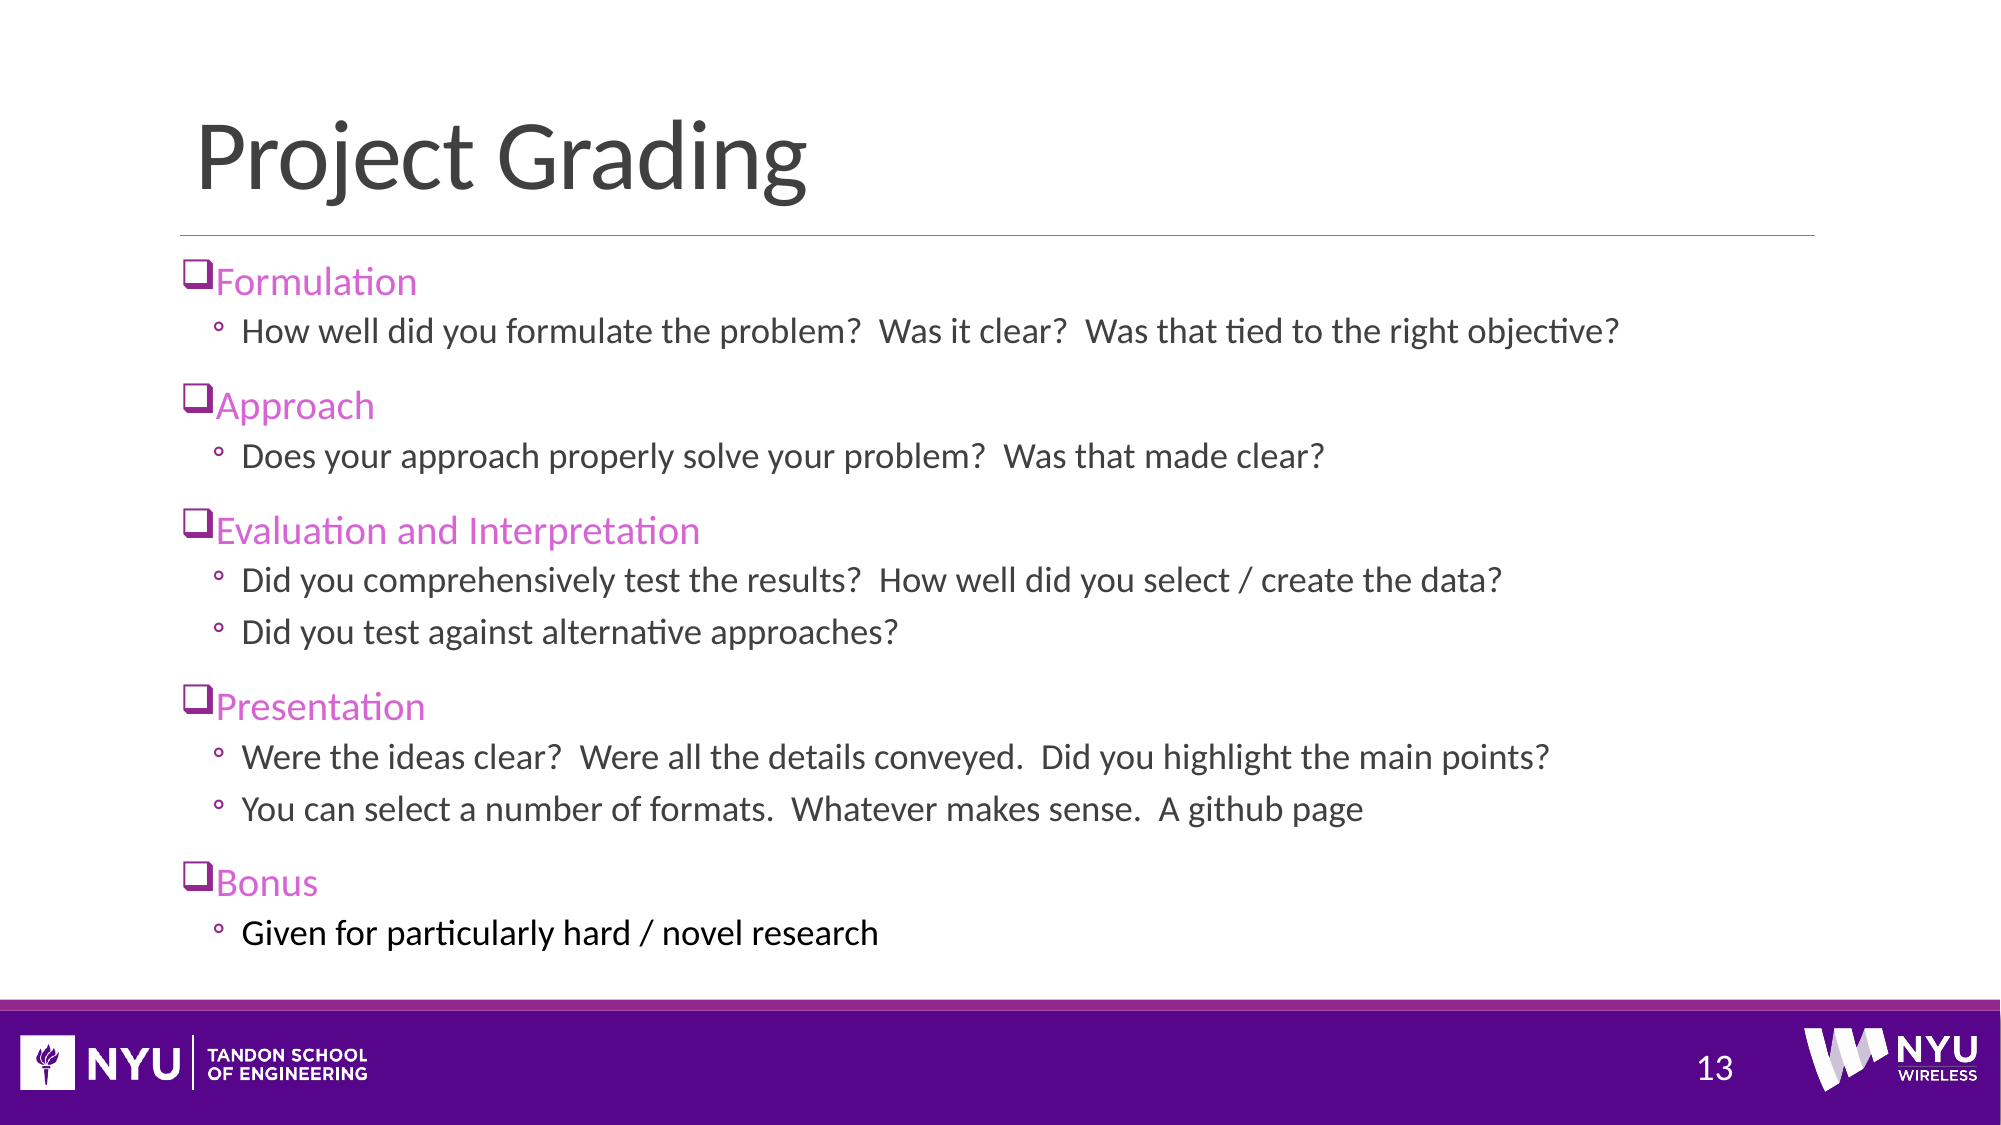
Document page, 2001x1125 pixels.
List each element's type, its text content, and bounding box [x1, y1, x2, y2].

title Project Grading [180, 47, 1830, 218]
list Formulation How well did you formulate the problem? Was it clear? Was that tied to the right objective? Approach Does your approach properly solve your problem? Was that made clear? Evaluation and Interpretation Did you comprehensively test the results? How well did you select / create the data? Did you test against alternative approaches? Presentation Were the ideas clear? Were all the details conveyed. Did you highlight the main points? You can select a number of formats. Whatever makes sense. A github page Bonus Given for particularly hard / novel research [180, 252, 1830, 963]
slide_number 13 [1533, 1035, 1749, 1096]
